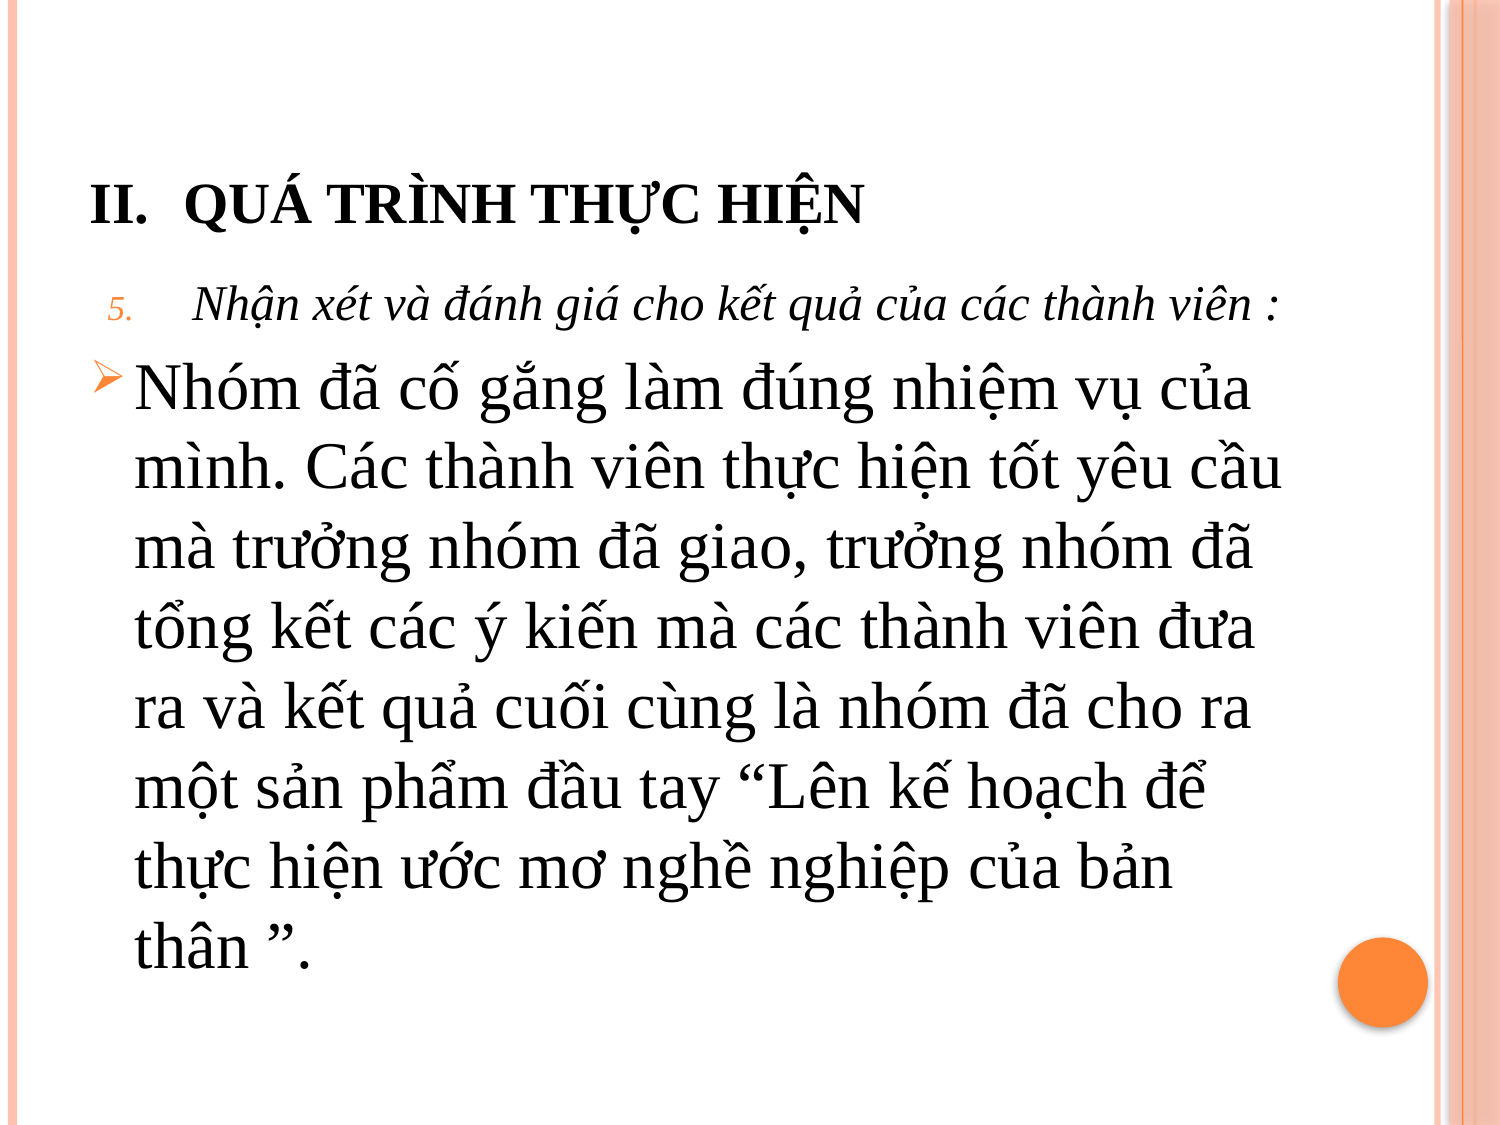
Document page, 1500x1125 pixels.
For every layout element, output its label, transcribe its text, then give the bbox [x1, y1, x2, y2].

list Nhận xét và đánh giá cho kết quả của các thành viên : Nhóm đã cố gắng làm đúng nhiệm vụ của mình. Các thành viên thực hiện tốt yêu cầu mà trưởng nhóm đã giao, trưởng nhóm đã tổng kết các ý kiến mà các thành viên đưa ra và kết quả cuối cùng là nhóm đã cho ra một sản phẩm đầu tay “Lên kế hoạch để thực hiện ước mơ nghề nghiệp của bản thân ”. [75, 262, 1300, 1062]
title Quá trình thực hiện [75, 55, 1425, 243]
slide_number [1333, 940, 1434, 1027]
